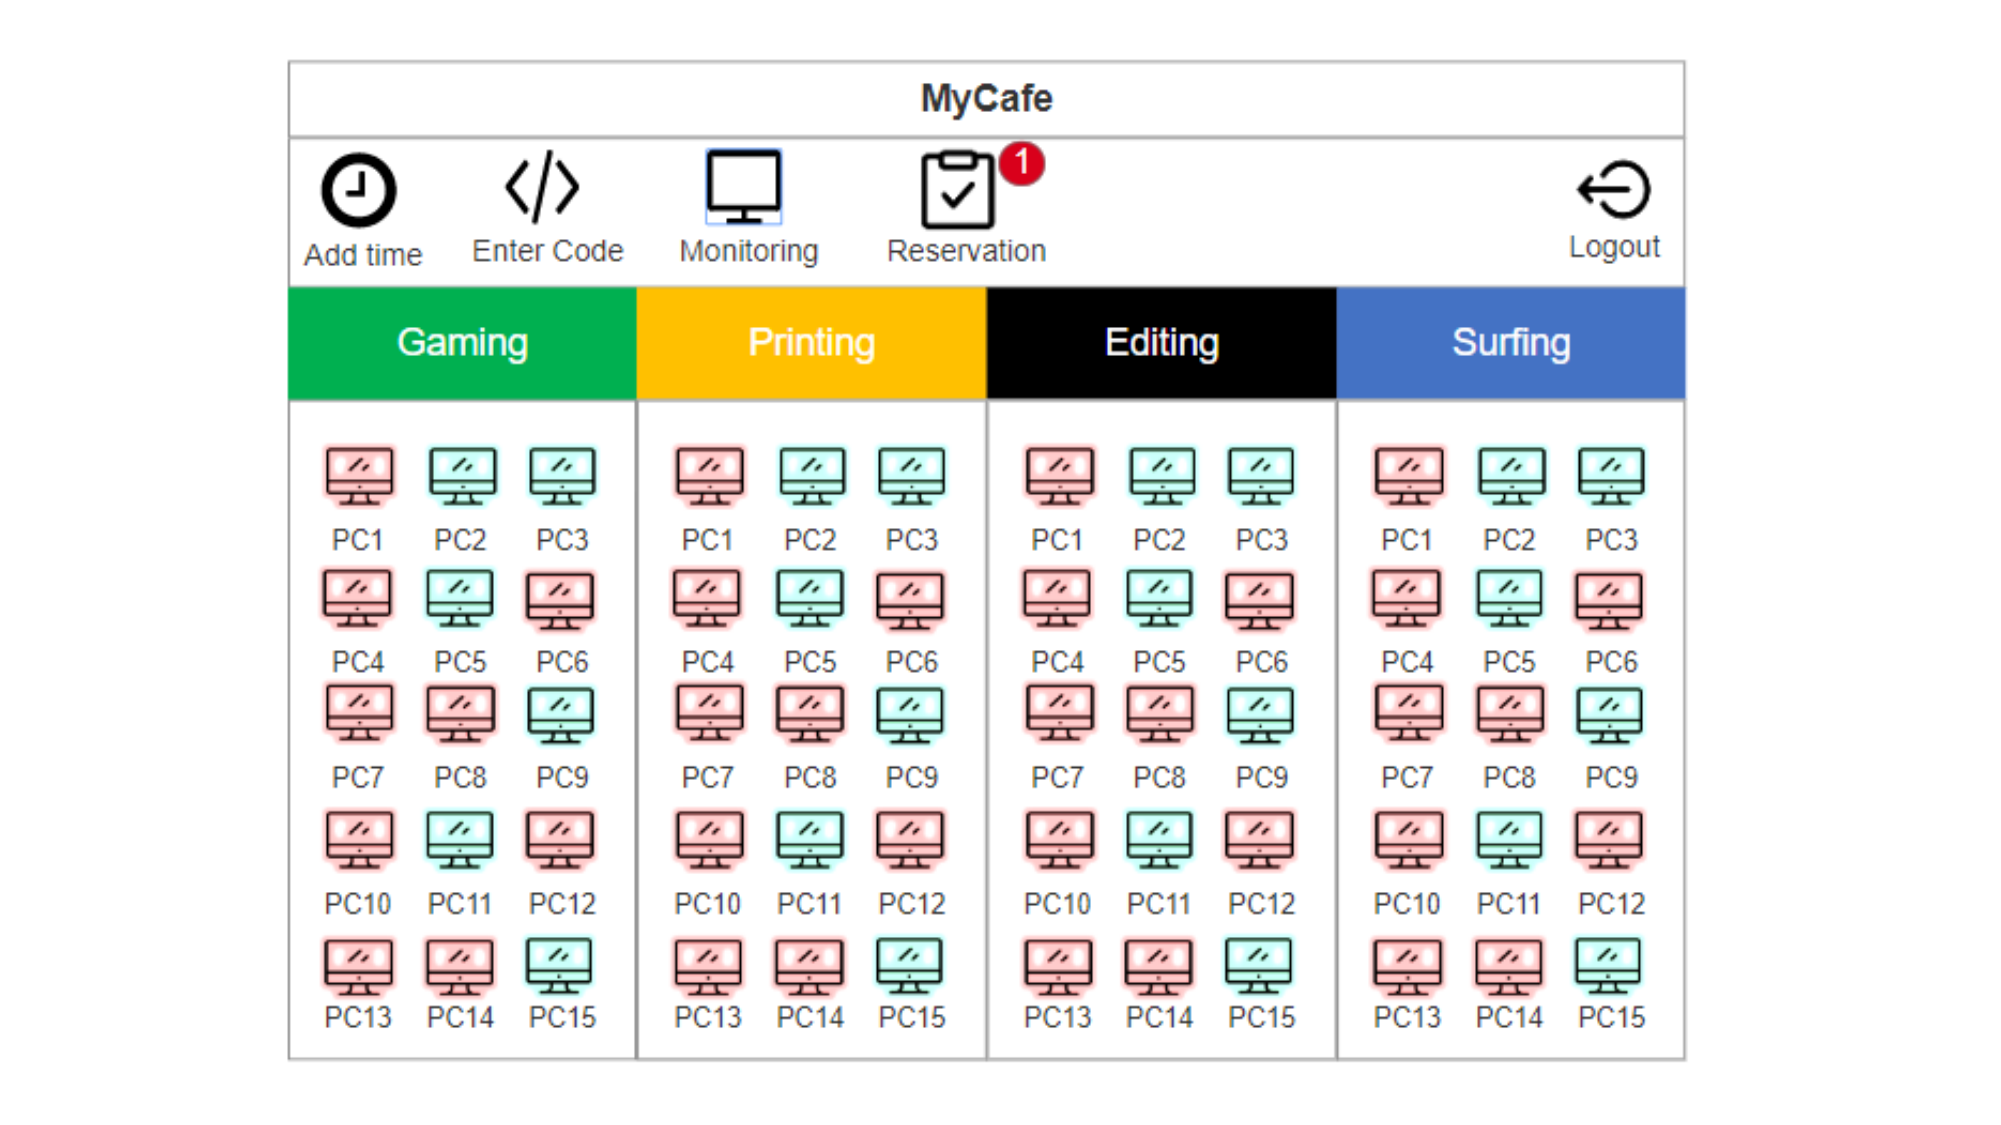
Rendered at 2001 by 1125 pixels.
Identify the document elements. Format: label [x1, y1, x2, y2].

picture [282, 52, 1718, 1073]
